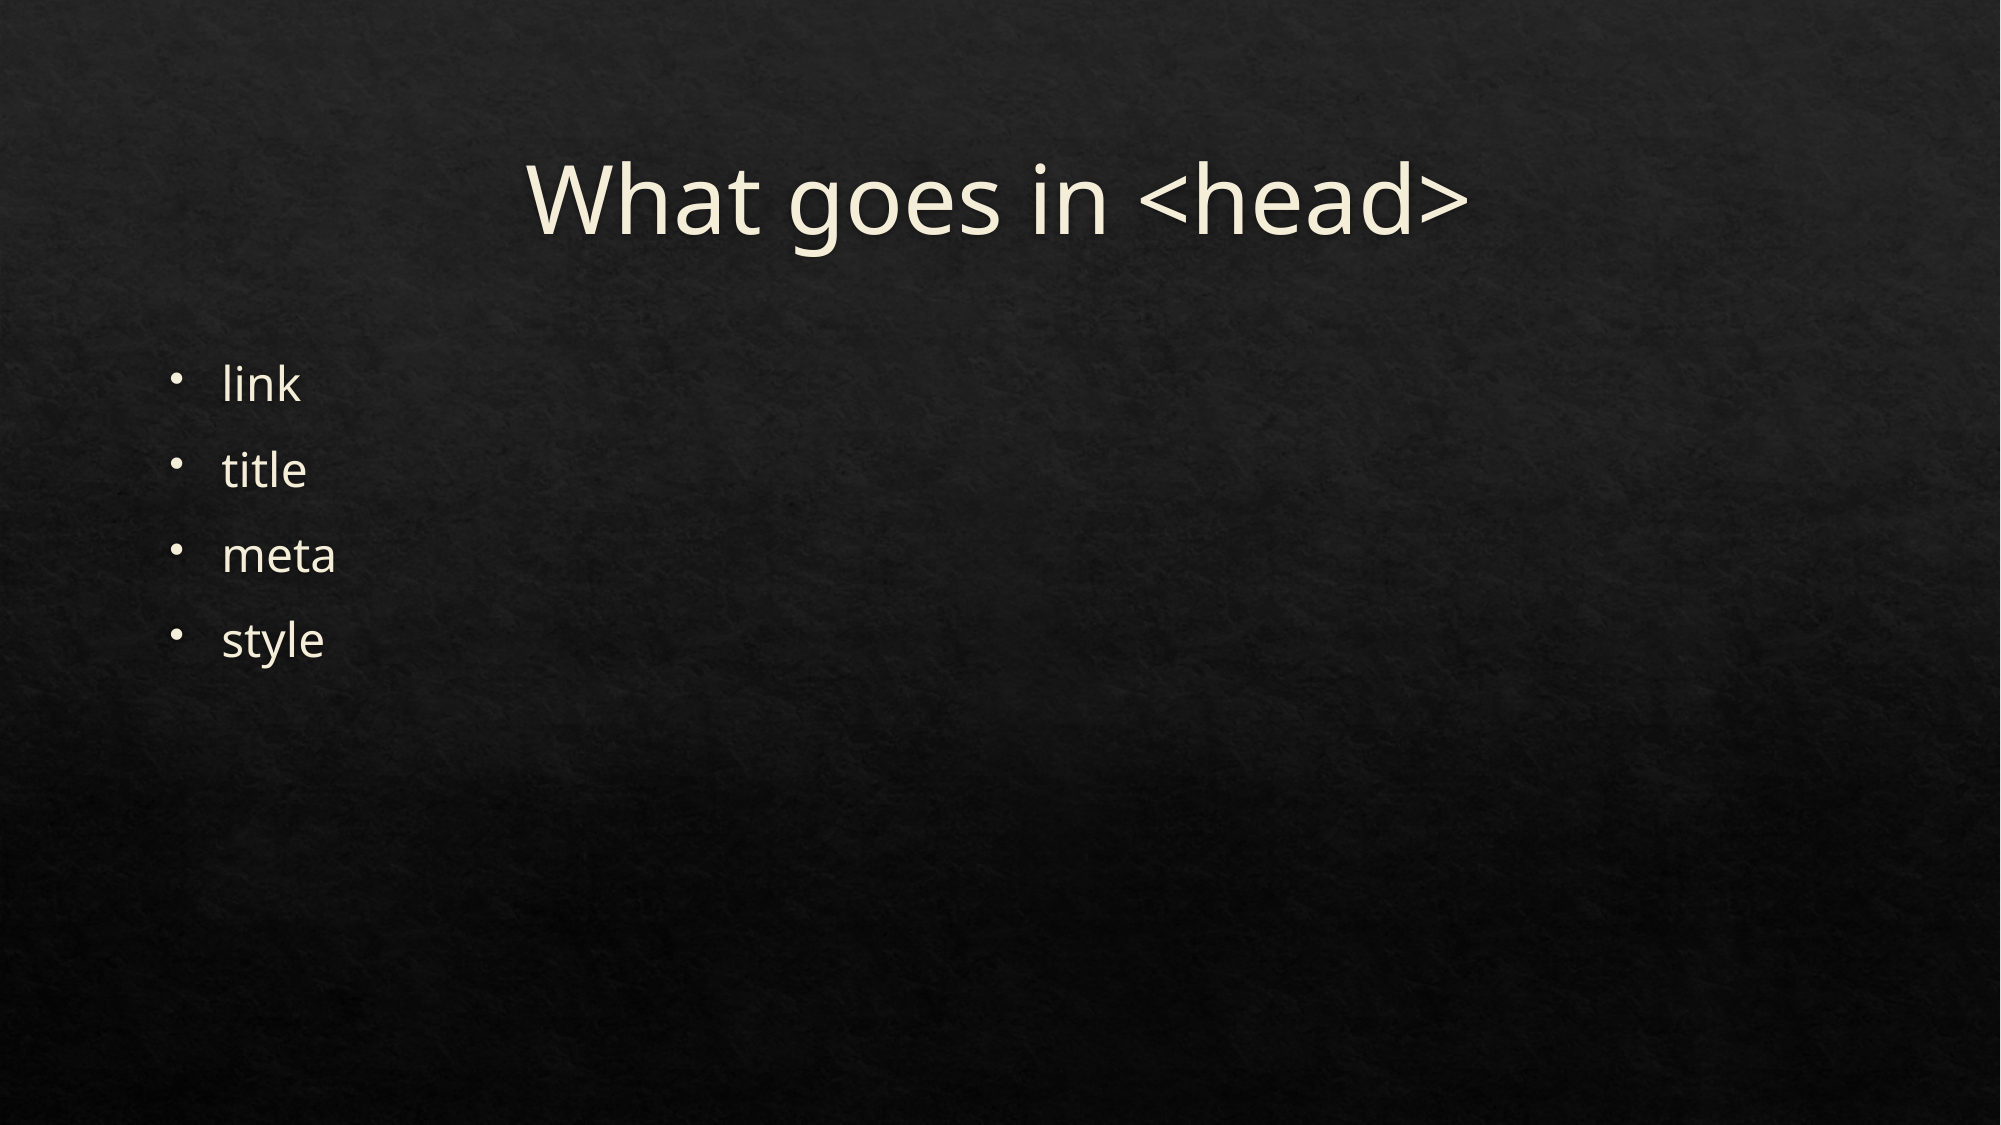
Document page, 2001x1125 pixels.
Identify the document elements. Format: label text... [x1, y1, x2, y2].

list link title meta style [149, 340, 1849, 950]
title What goes in <head> [149, 99, 1849, 307]
